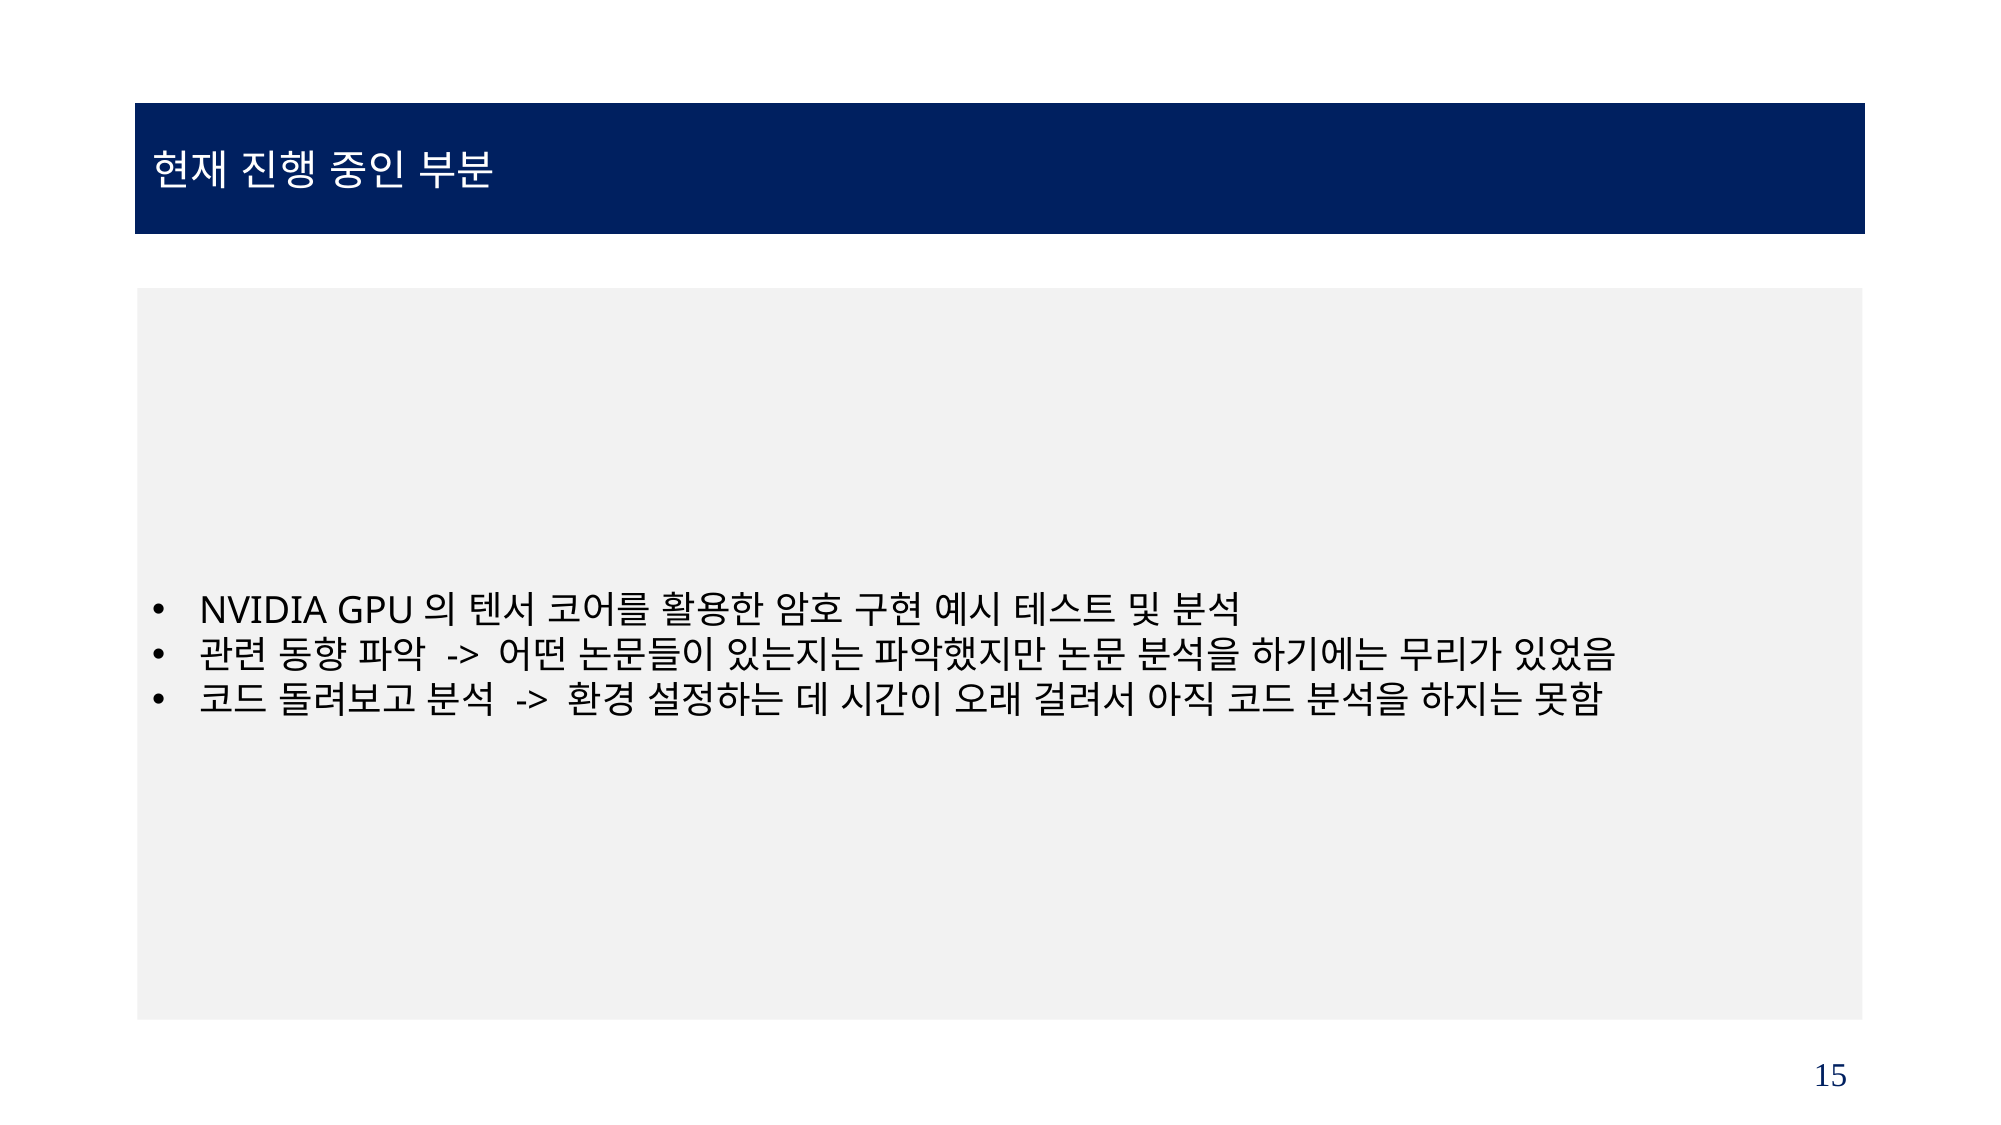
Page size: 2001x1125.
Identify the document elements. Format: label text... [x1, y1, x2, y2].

slide_number 15 [1412, 1042, 1863, 1103]
text_box 현재 진행 중인 부분 [136, 104, 1863, 233]
text_box NVIDIA GPU의 텐서 코어를 활용한 암호 구현 예시 테스트 및 분석 관련 동향 파악 -> 어떤 논문들이 있는지는 파악했지만 논문 분석을 하기에는 무리가 있었음 코드 돌려보고 분석 -> 환경 설정하는 데 시간이 오래 걸려서 아직 코드 분석을 하지는 못함 [136, 287, 1863, 1021]
